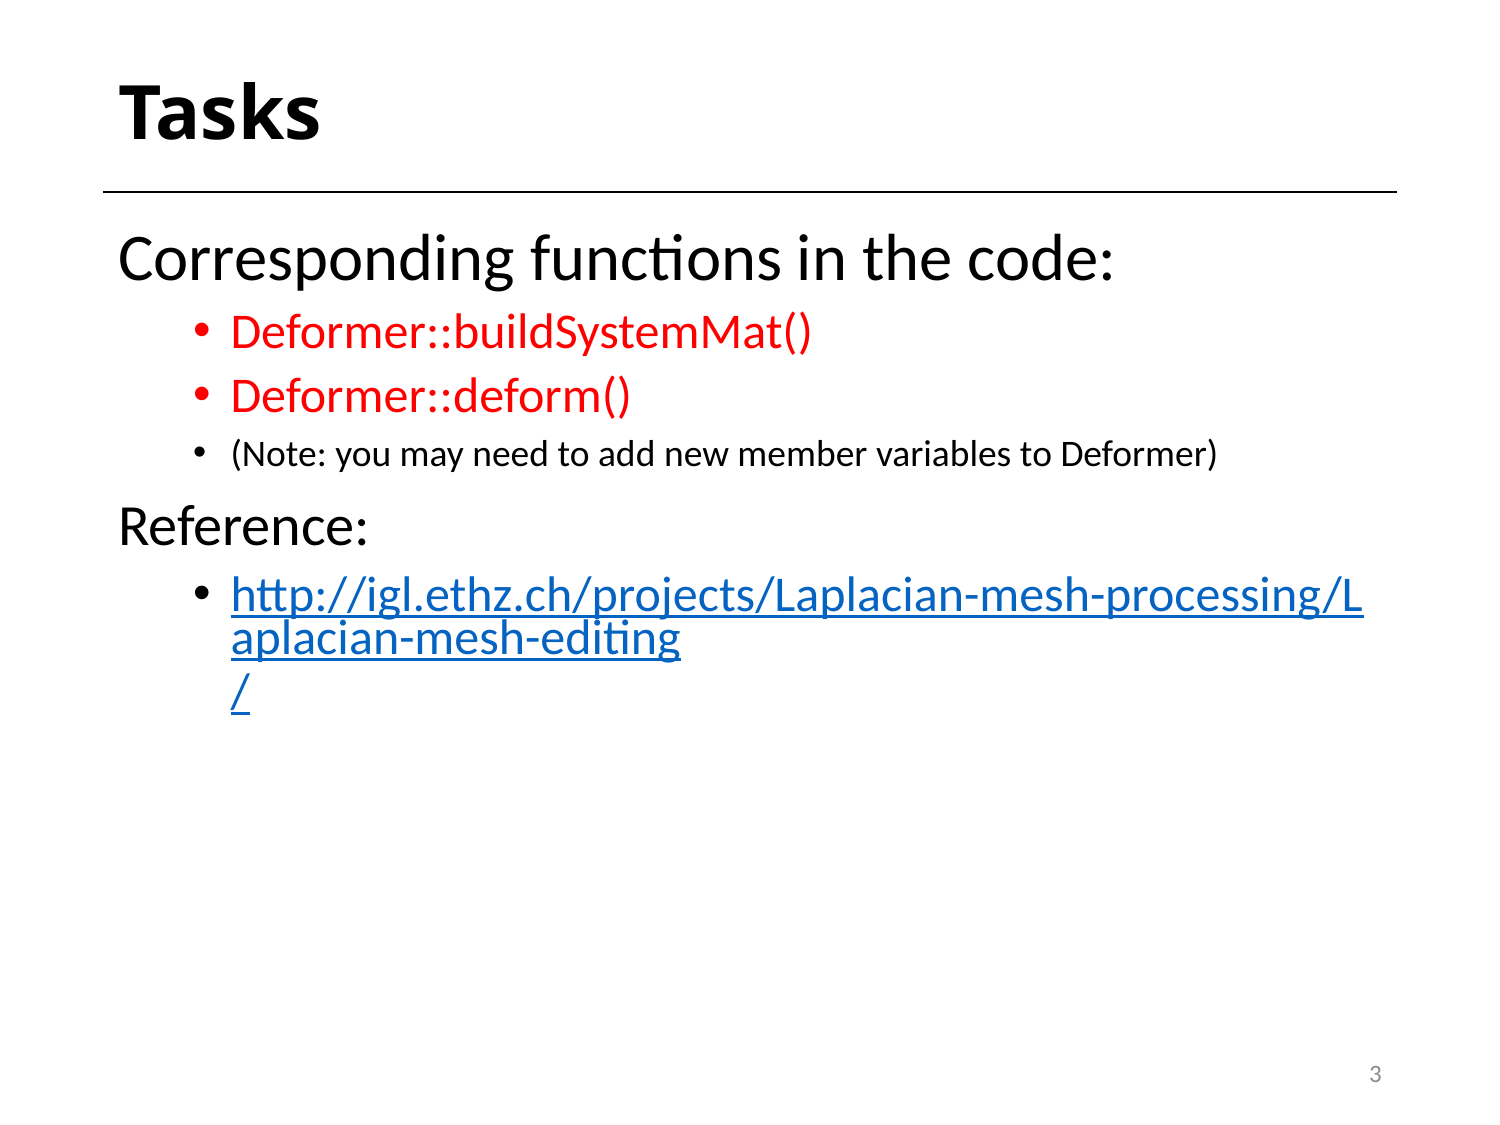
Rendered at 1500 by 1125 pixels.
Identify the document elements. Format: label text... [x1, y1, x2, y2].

list Corresponding functions in the code: Deformer::buildSystemMat() Deformer::deform() (Note: you may need to add new member variables to Deformer) Reference: http://igl.ethz.ch/projects/Laplacian-mesh-processing/Laplacian-mesh-editing/ [103, 215, 1397, 1014]
title Tasks [103, 59, 1397, 170]
slide_number 3 [1059, 1042, 1397, 1103]
